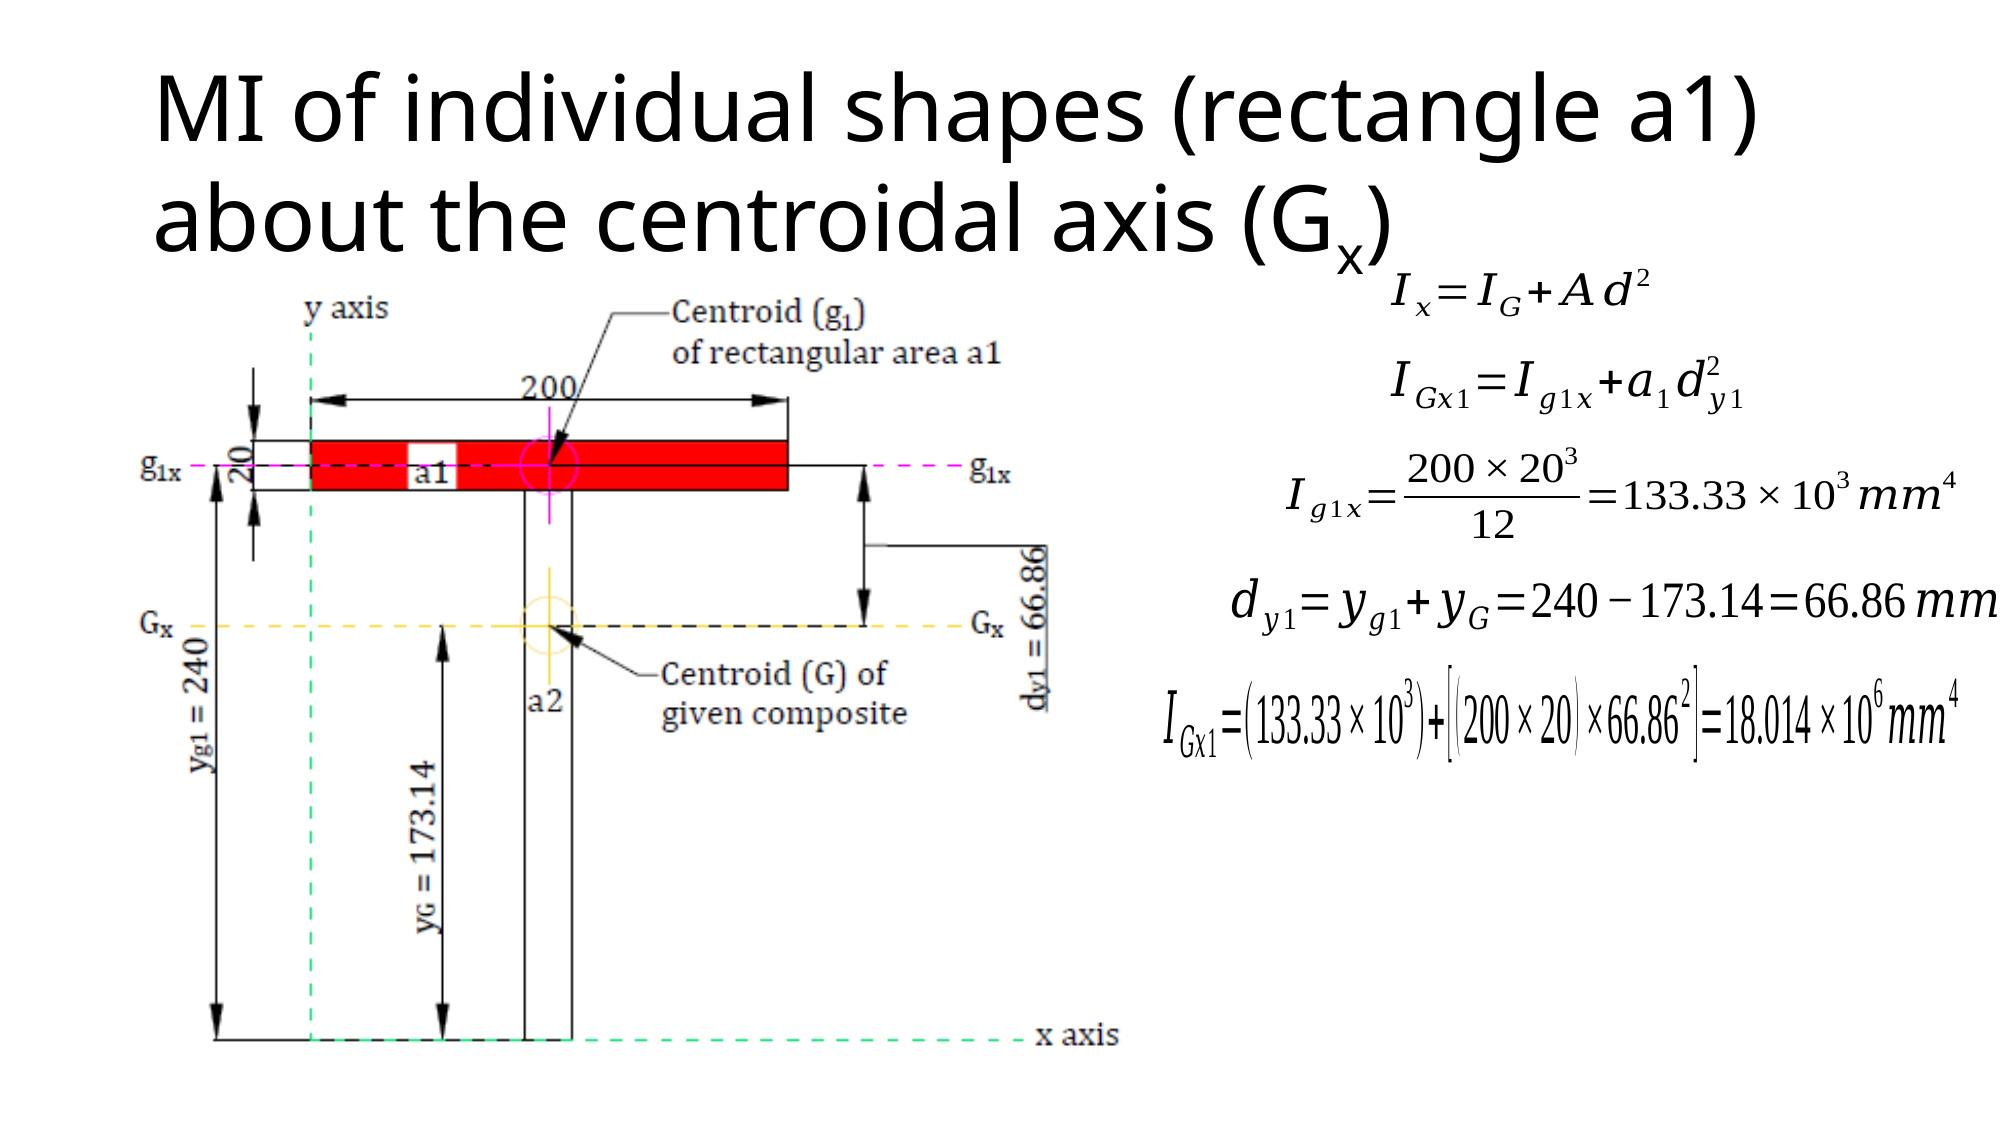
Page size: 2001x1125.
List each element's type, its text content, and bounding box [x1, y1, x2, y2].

title MI of individual shapes (rectangle a1) about the centroidal axis (Gx) [137, 59, 1863, 278]
picture [115, 292, 1135, 1085]
